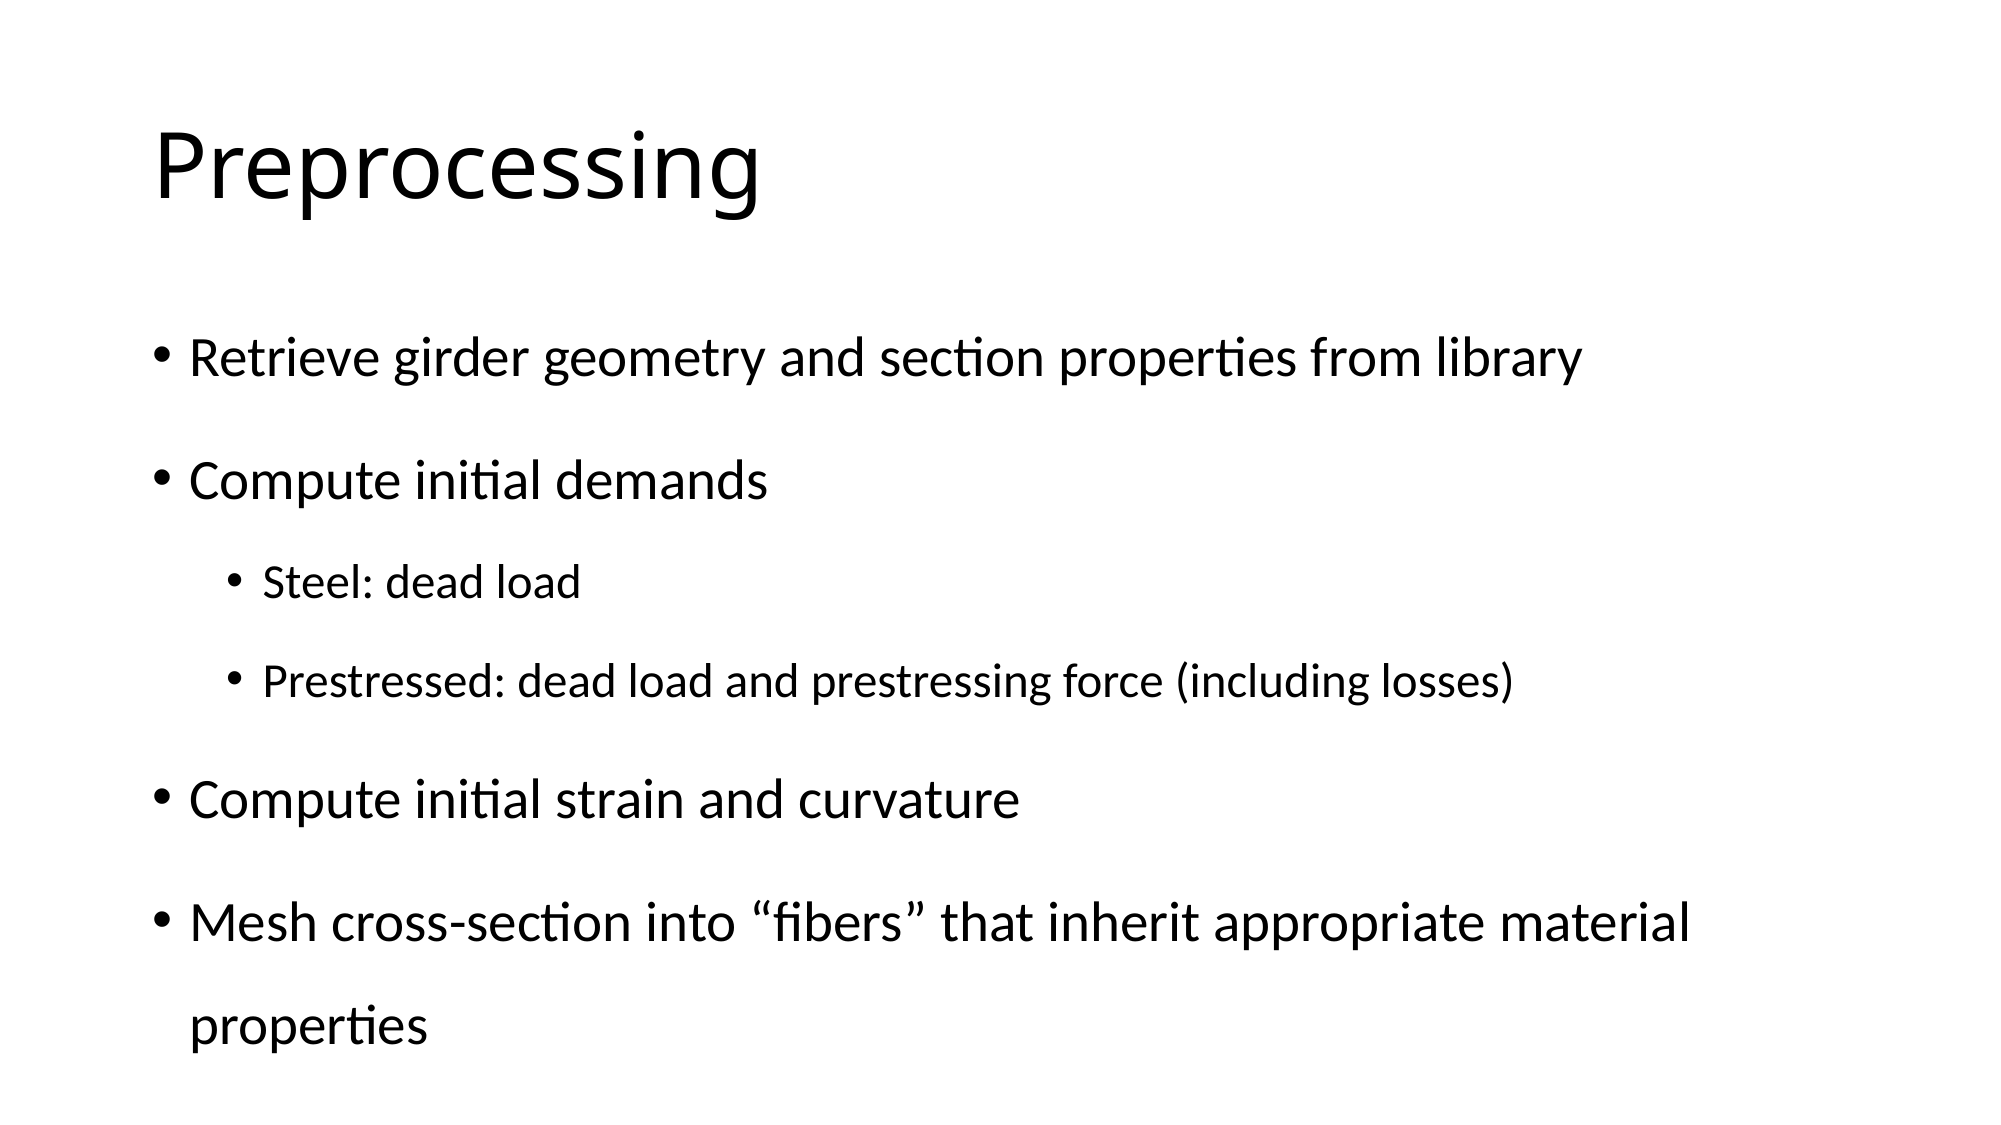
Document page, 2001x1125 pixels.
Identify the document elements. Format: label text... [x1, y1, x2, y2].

title Preprocessing [137, 59, 1863, 277]
list Retrieve girder geometry and section properties from library Compute initial demands Steel: dead load Prestressed: dead load and prestressing force (including losses) Compute initial strain and curvature Mesh cross-section into “fibers” that inherit appropriate material properties [137, 277, 1863, 1066]
